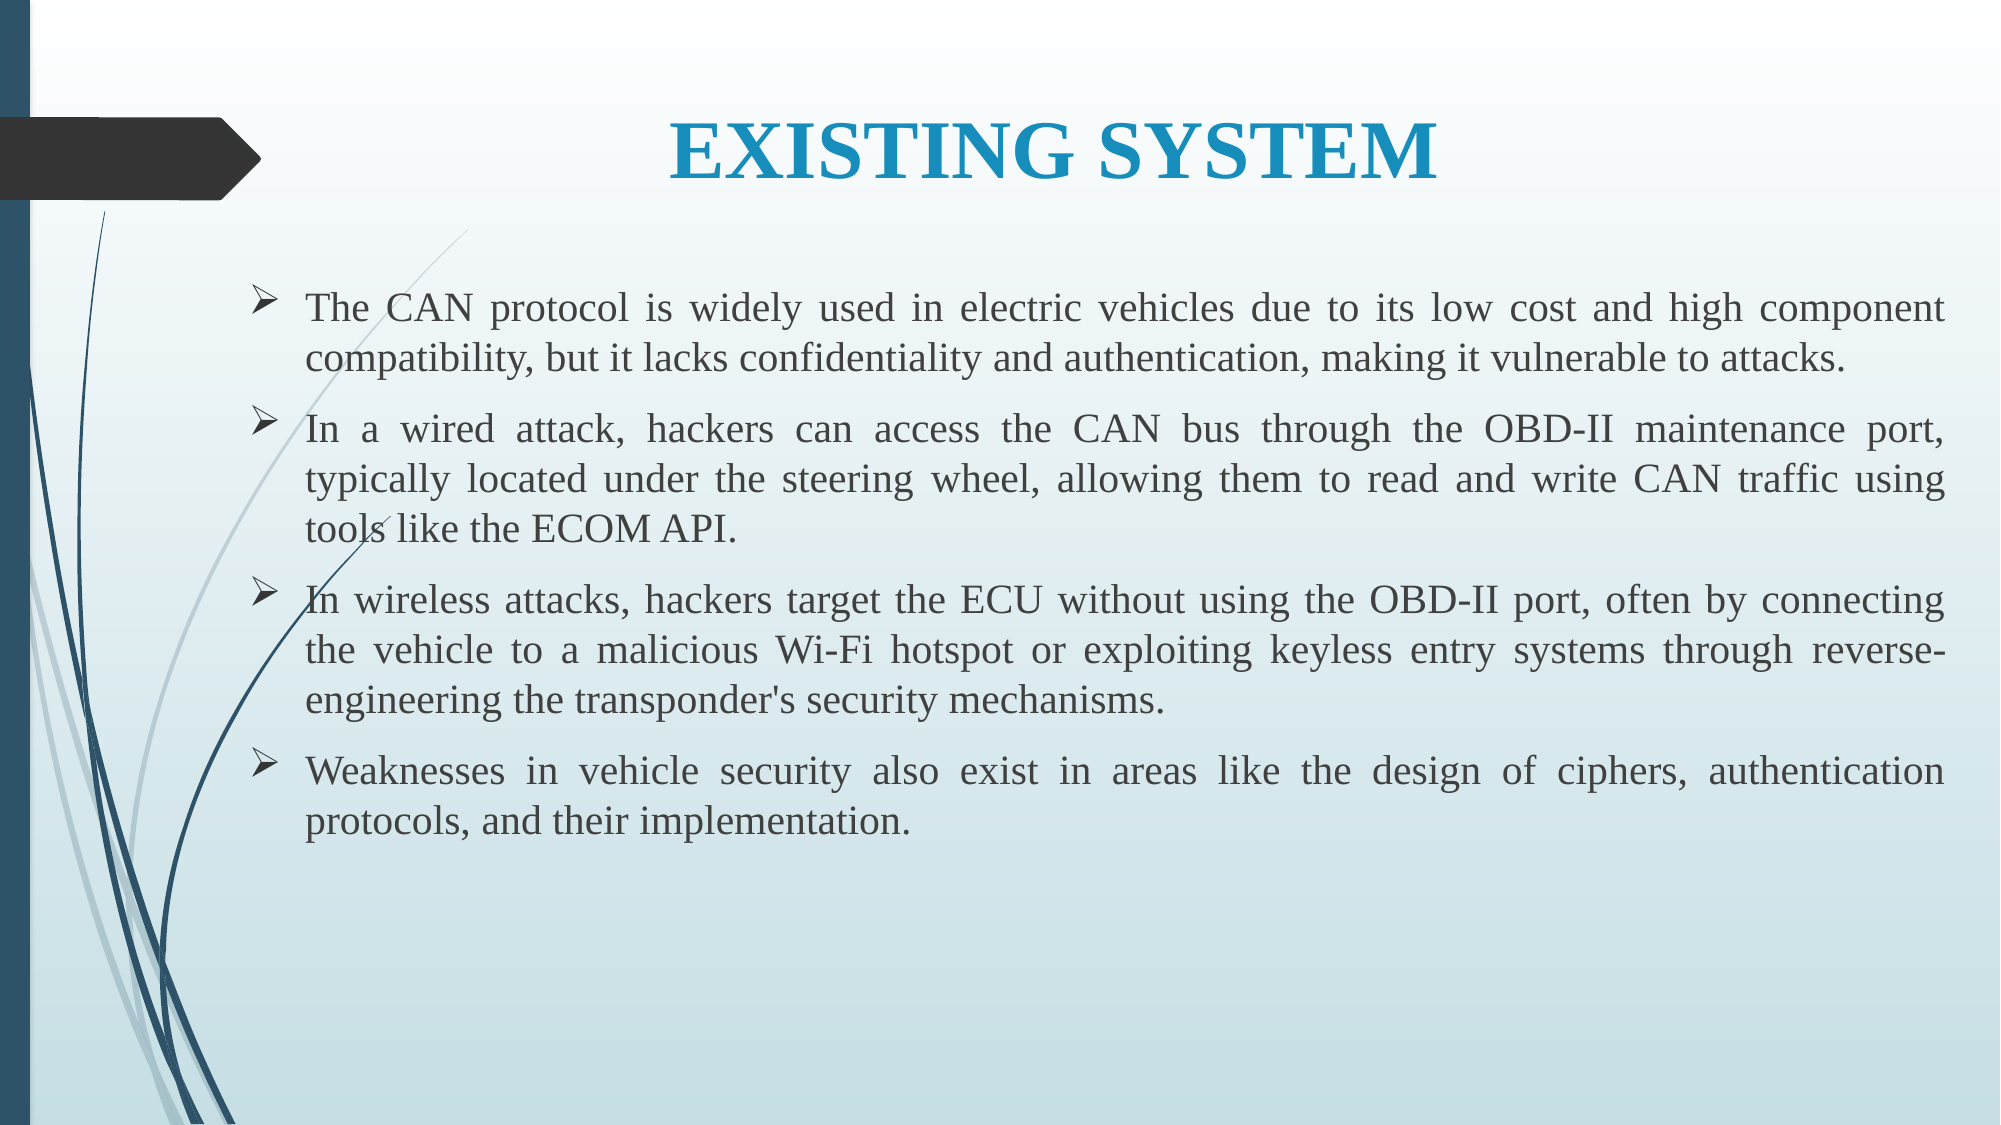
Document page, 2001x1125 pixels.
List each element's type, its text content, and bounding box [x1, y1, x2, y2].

title EXISTING SYSTEM [0, 87, 1711, 305]
list The CAN protocol is widely used in electric vehicles due to its low cost and high component compatibility, but it lacks confidentiality and authentication, making it vulnerable to attacks. In a wired attack, hackers can access the CAN bus through the OBD-II maintenance port, typically located under the steering wheel, allowing them to read and write CAN traffic using tools like the ECOM API. In wireless attacks, hackers target the ECU without using the OBD-II port, often by connecting the vehicle to a malicious Wi-Fi hotspot or exploiting keyless entry systems through reverse-engineering the transponder's security mechanisms. Weaknesses in vehicle security also exist in areas like the design of ciphers, authentication protocols, and their implementation. [233, 272, 1962, 960]
